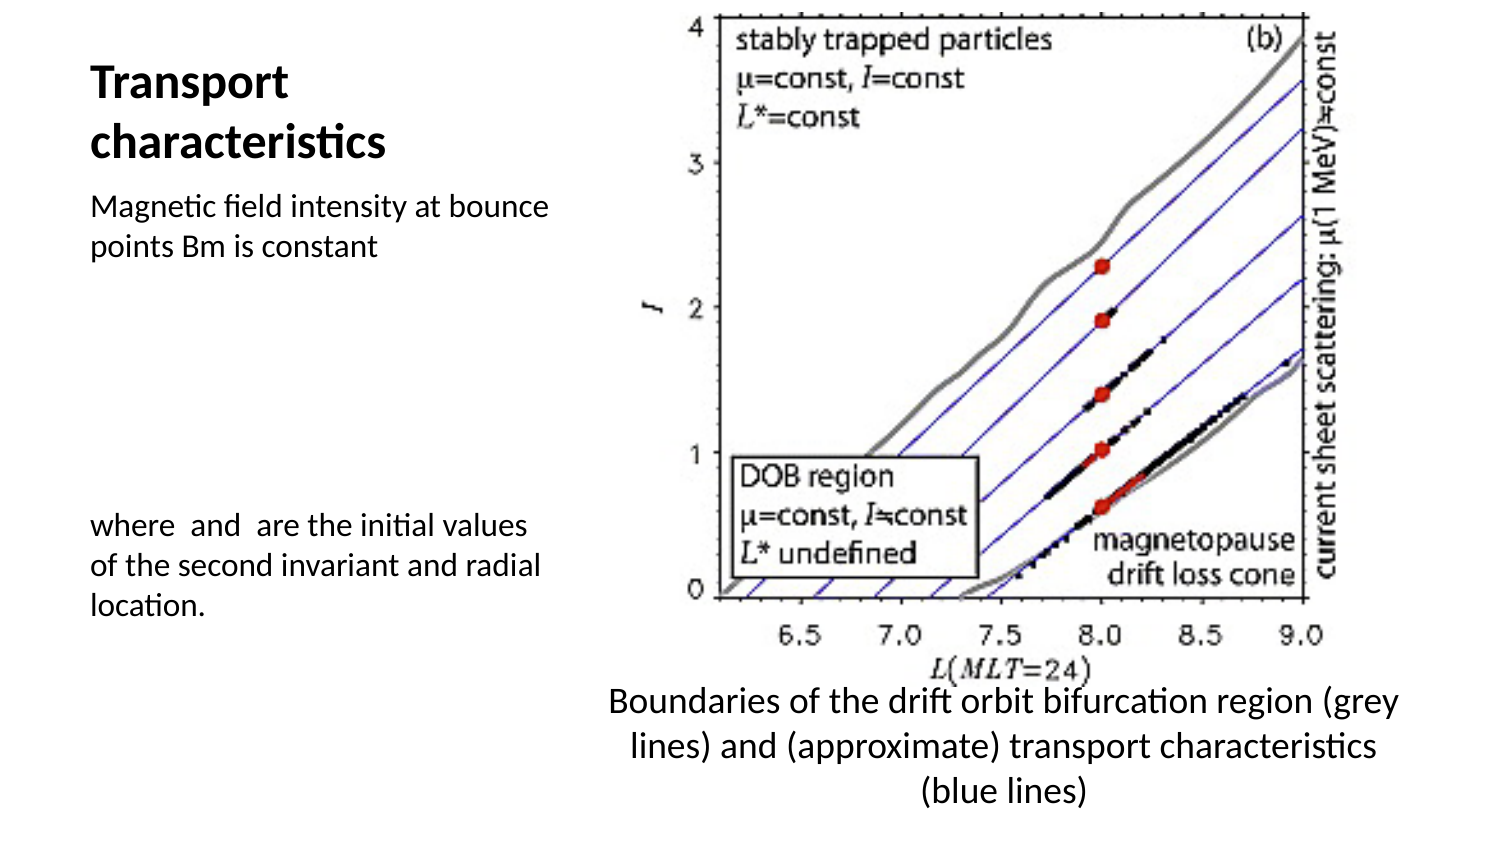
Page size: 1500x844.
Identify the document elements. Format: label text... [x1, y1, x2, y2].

picture [626, 11, 1382, 687]
text_box Boundaries of the drift orbit bifurcation region (grey lines) and (approximate) transport characteristics (blue lines) [585, 668, 1423, 753]
title Transport characteristics [75, 33, 569, 177]
